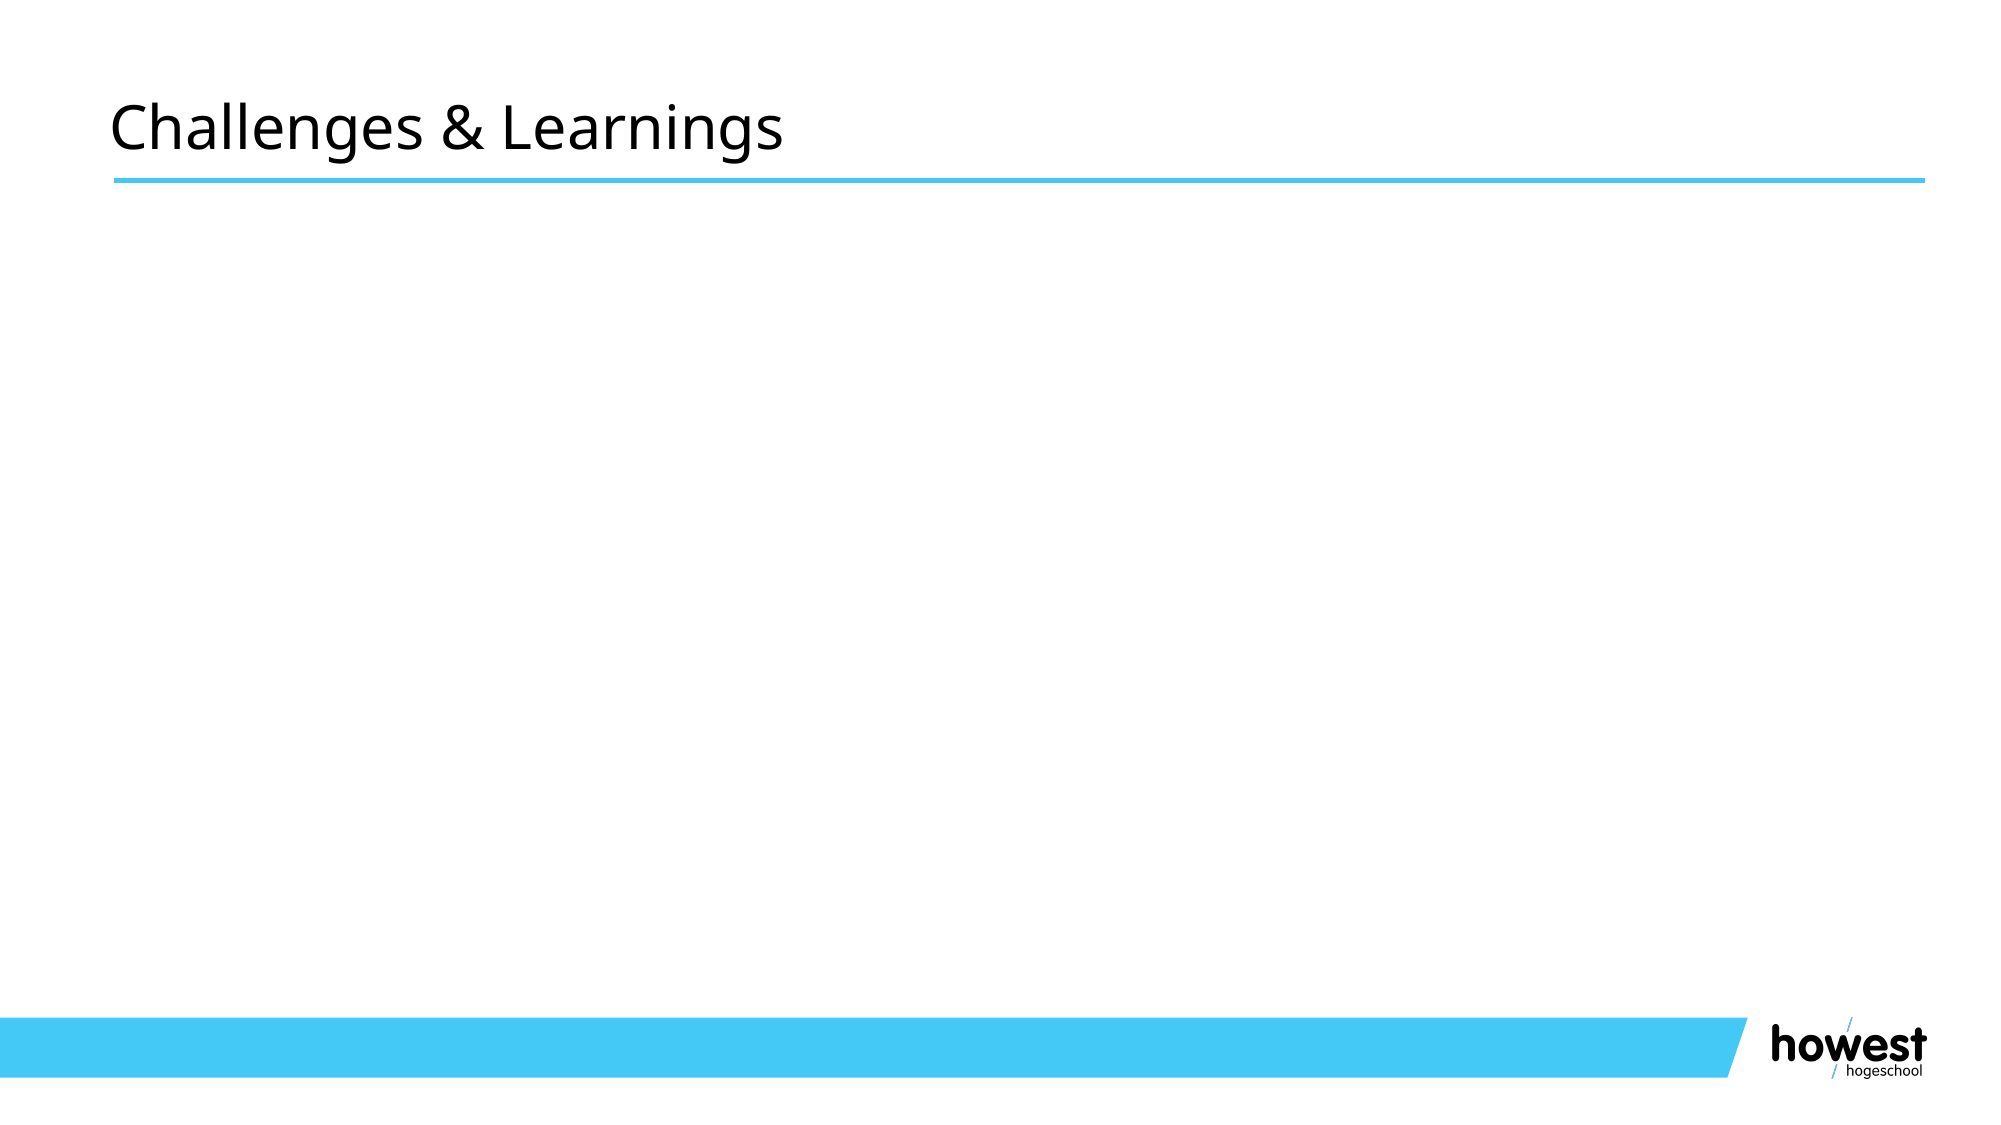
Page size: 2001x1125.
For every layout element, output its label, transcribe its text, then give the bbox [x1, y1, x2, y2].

title Challenges & Learnings [109, 97, 1922, 167]
picture [1748, 1000, 1950, 1104]
